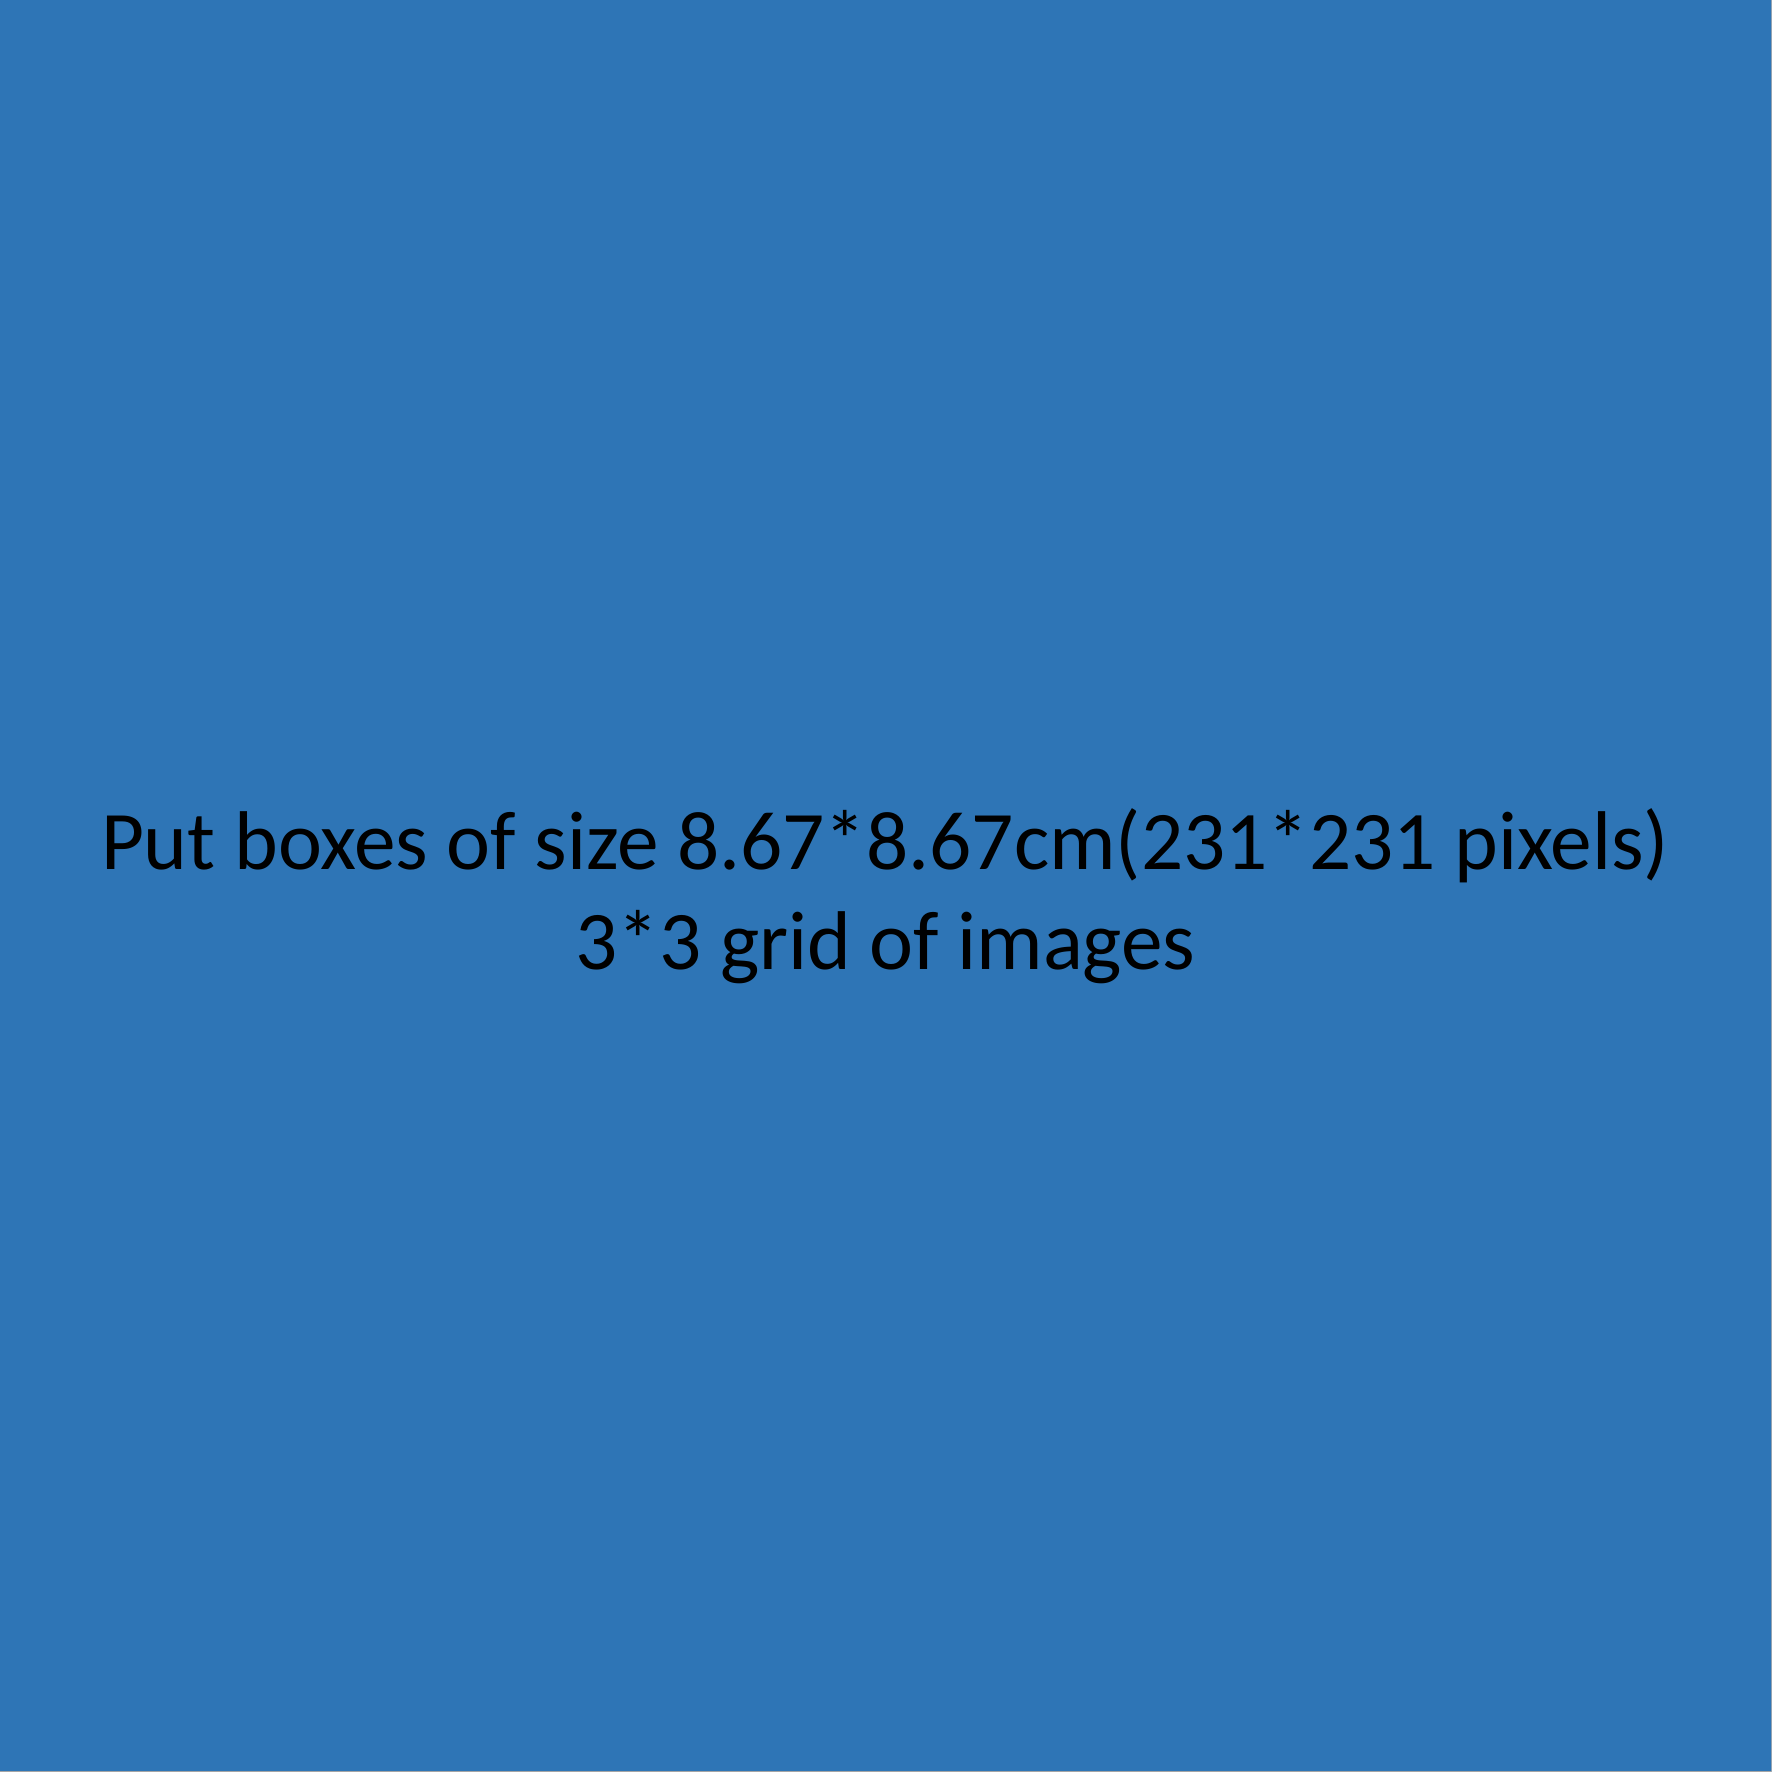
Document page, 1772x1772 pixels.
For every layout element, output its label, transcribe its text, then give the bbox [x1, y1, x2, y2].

text_box Put boxes of size 8.67*8.67cm(231*231 pixels) 3*3 grid of images [0, 0, 1772, 1772]
